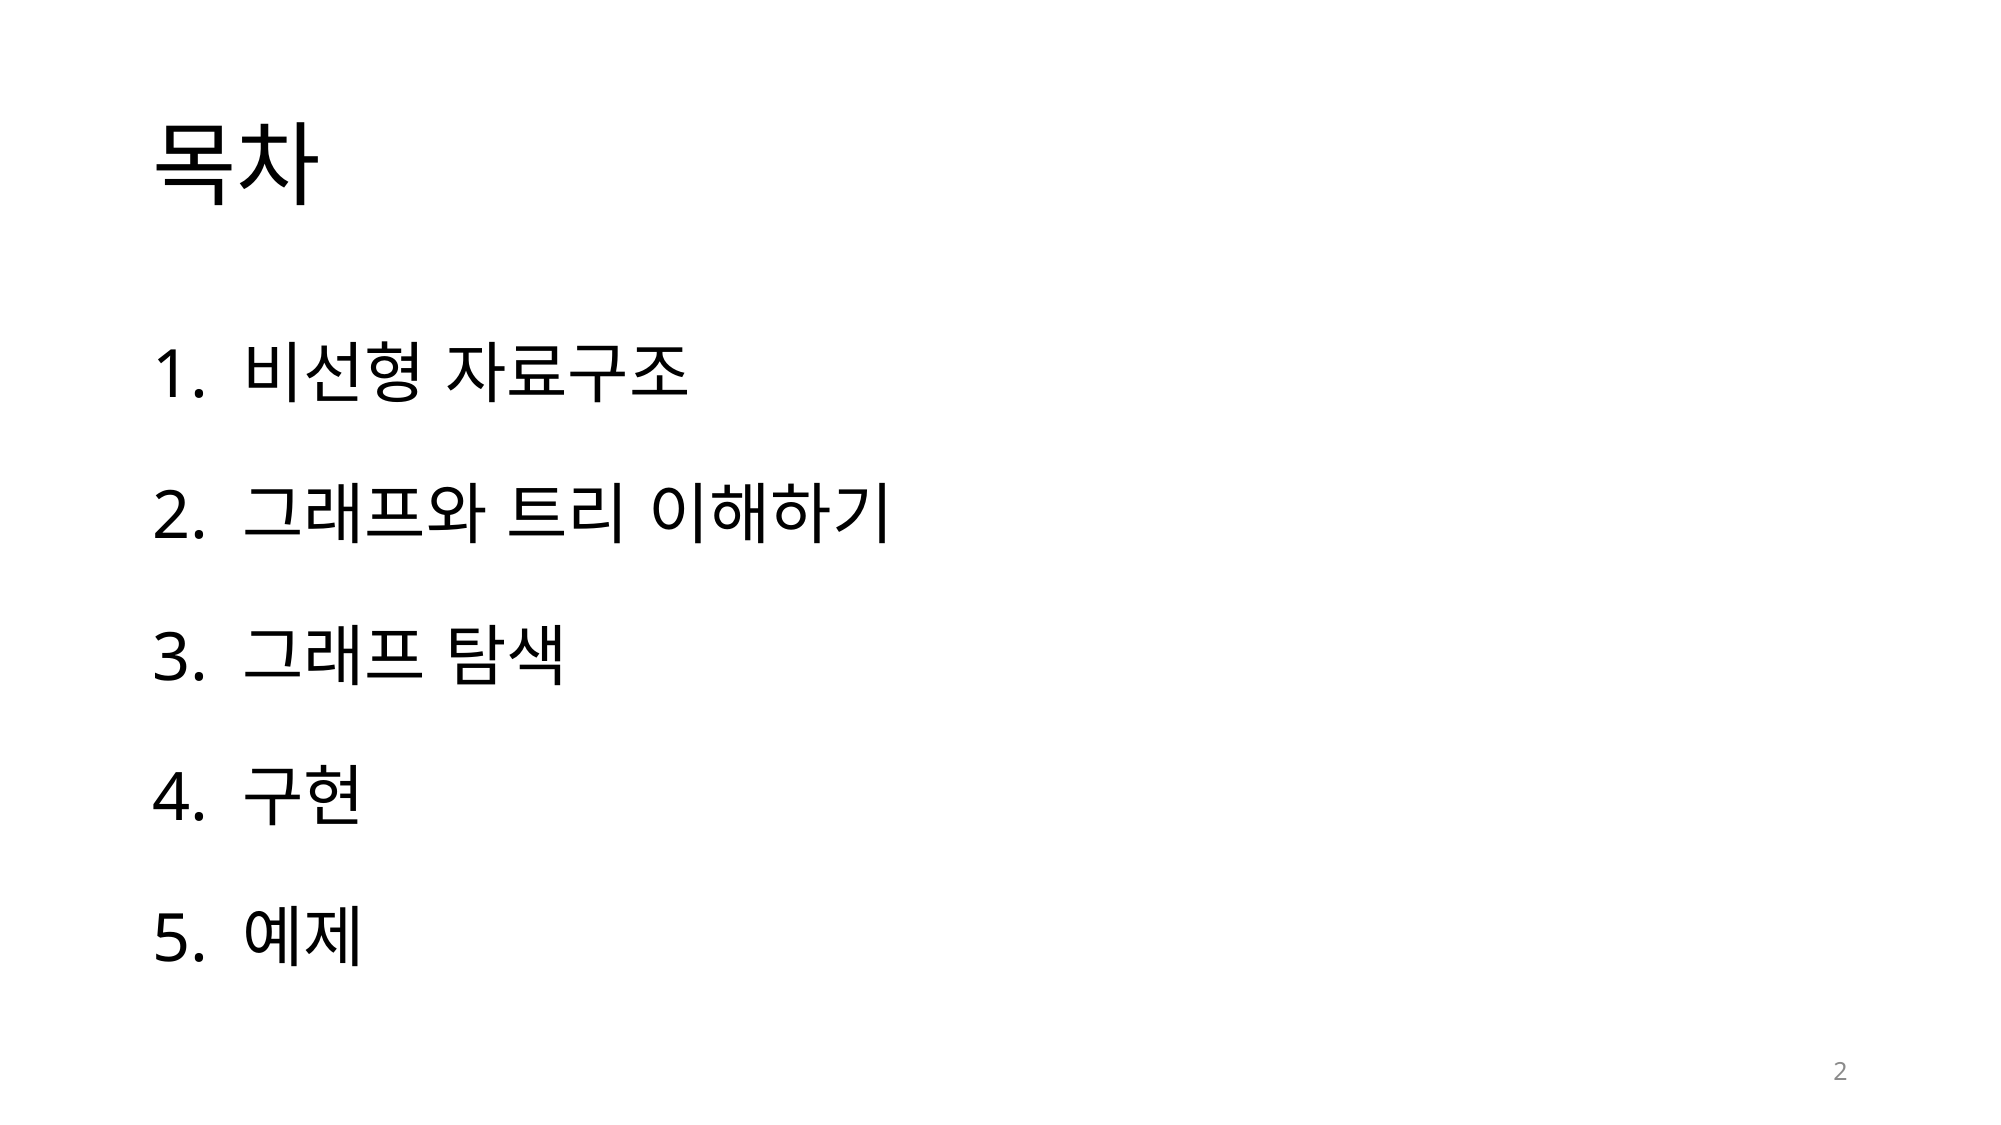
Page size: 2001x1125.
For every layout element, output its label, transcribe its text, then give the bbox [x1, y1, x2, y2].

title 목차 [137, 59, 1863, 278]
list 1. 비선형 자료구조 2. 그래프와 트리 이해하기 3. 그래프 탐색 4. 구현 5. 예제 [137, 283, 1863, 998]
slide_number 2 [1412, 1042, 1863, 1103]
